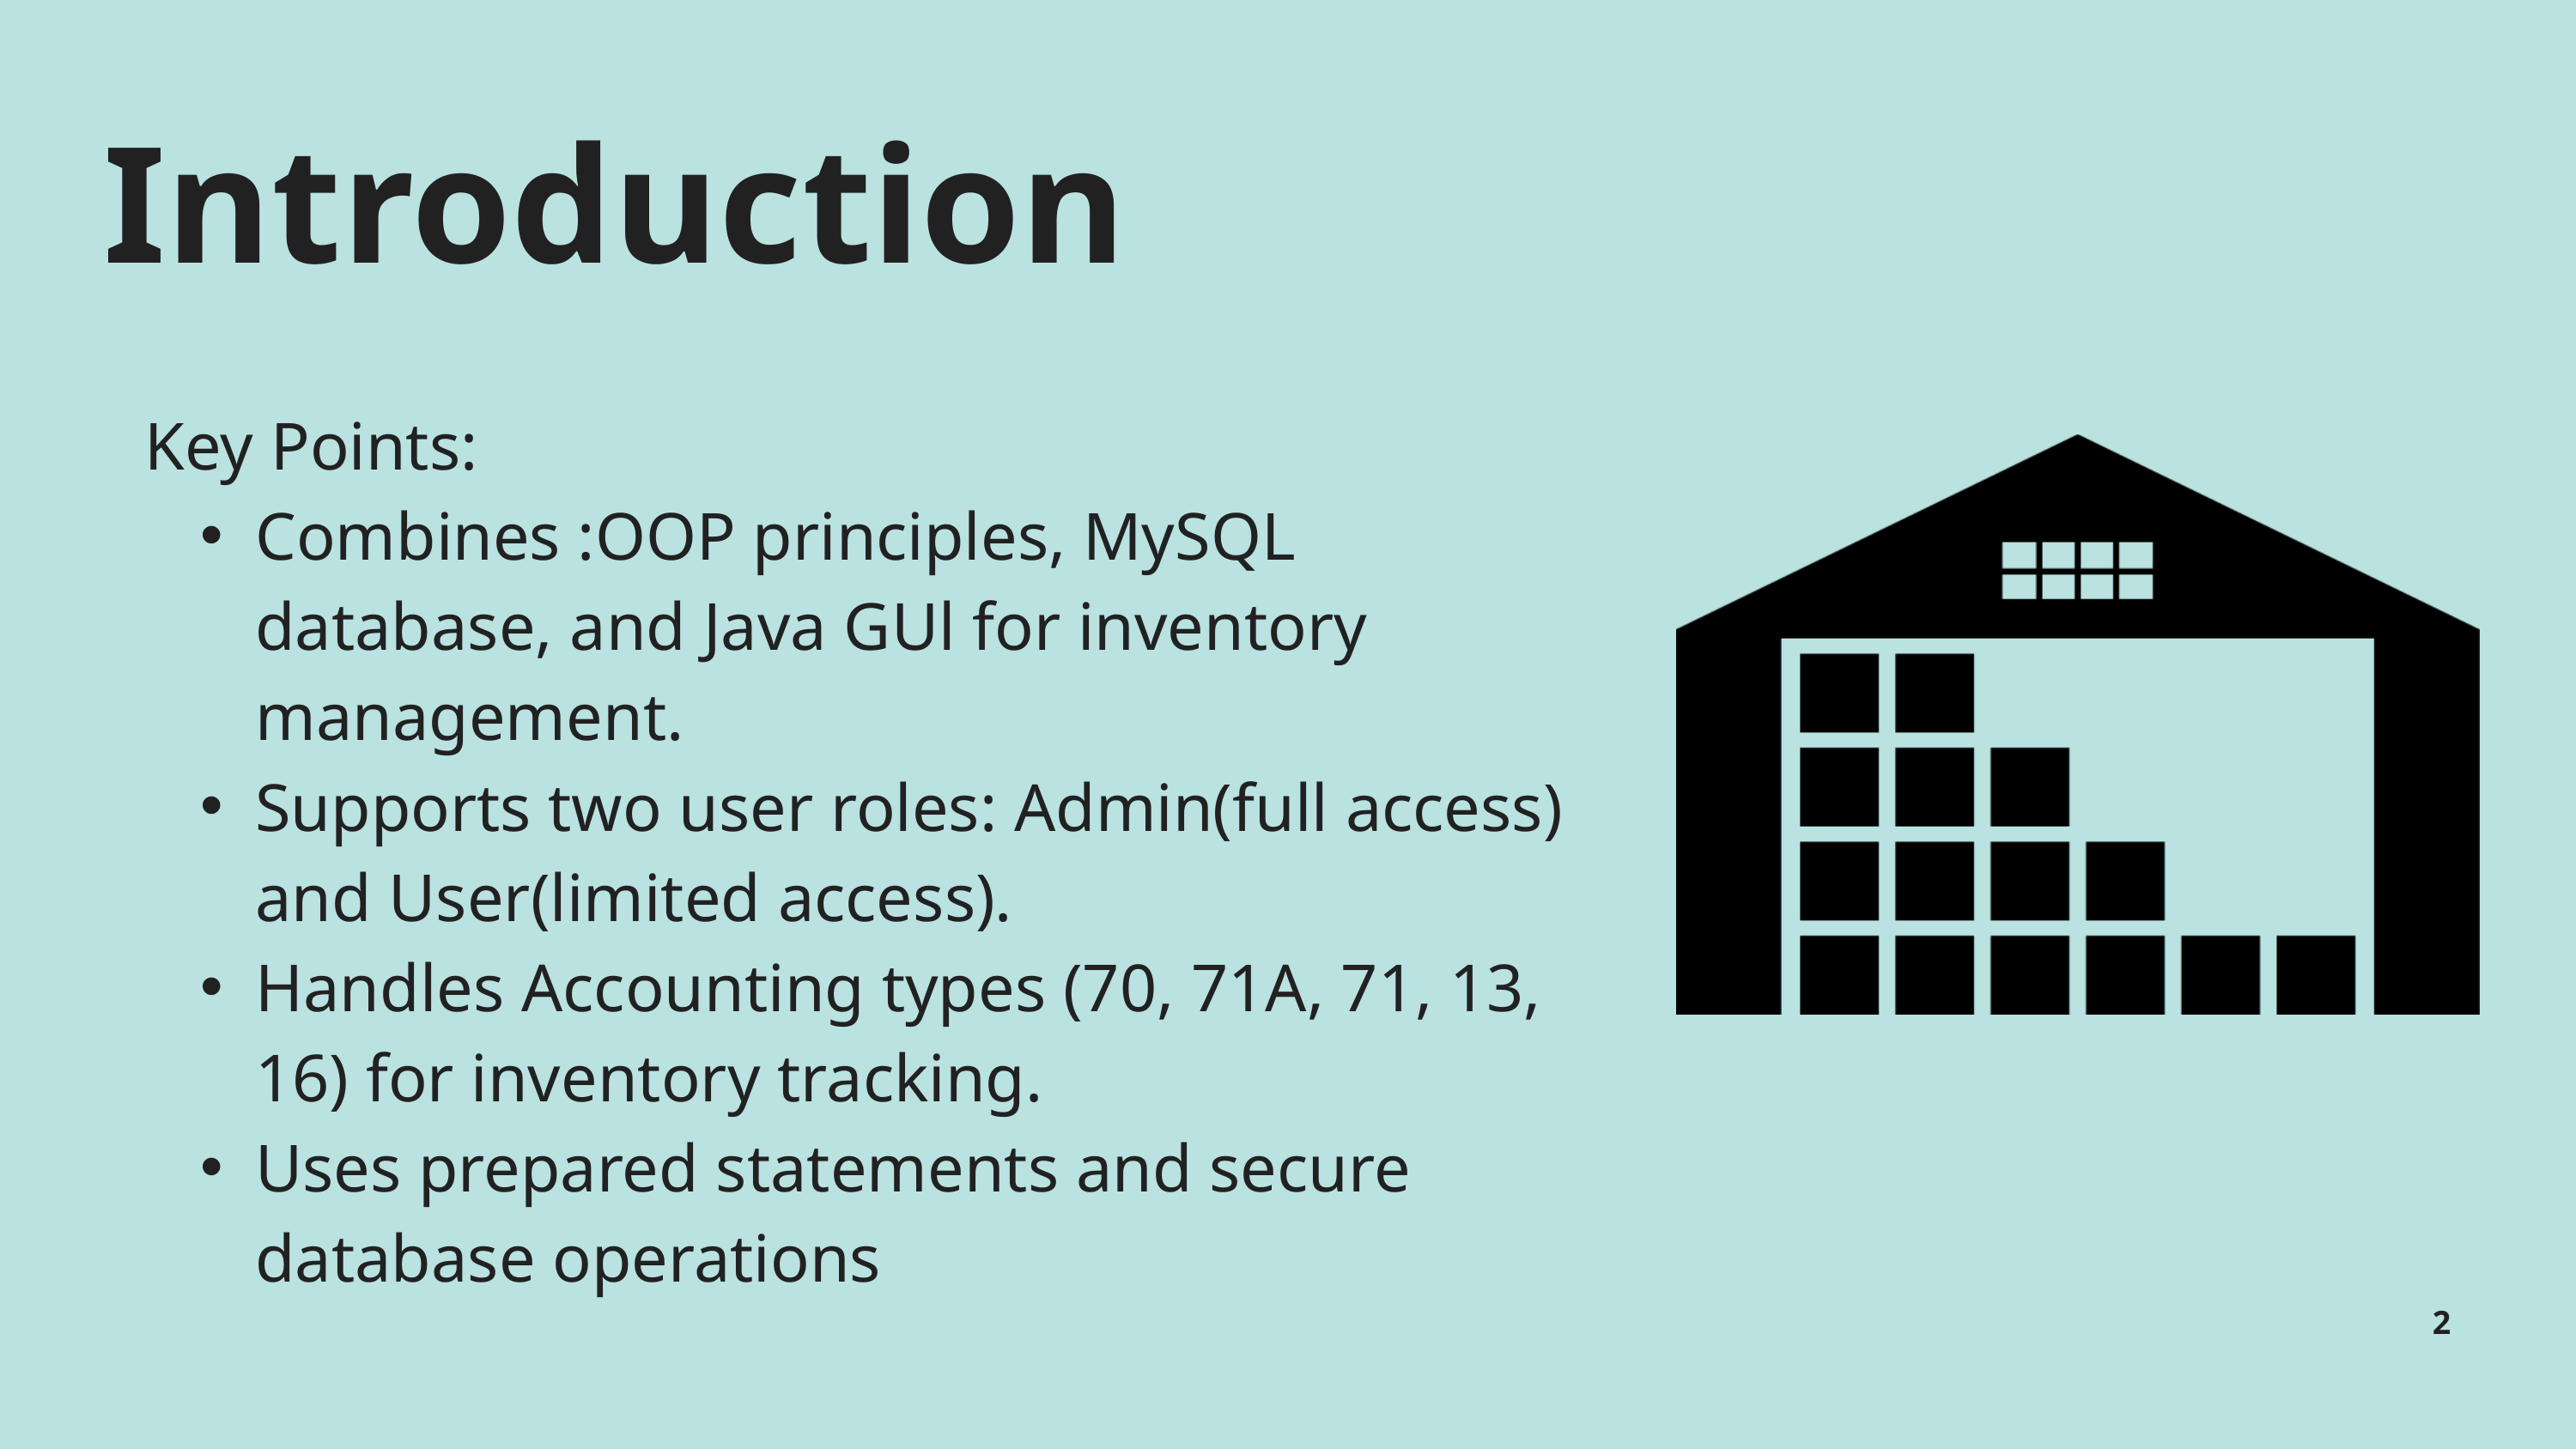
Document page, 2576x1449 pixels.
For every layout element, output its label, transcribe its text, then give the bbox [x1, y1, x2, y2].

text_box [1676, 434, 2480, 1015]
text_box 2 [2432, 1295, 2451, 1341]
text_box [103, 118, 1435, 404]
text_box Key Points: Combines :OOP principles, MySQL database, and Java GUl for inventory management. Supports two user roles: Admin(full access) and User(limited access). Handles Accounting types (70, 71A, 71, 13, 16) for inventory tracking. Uses prepared statements and secure database operations [144, 392, 1598, 1385]
